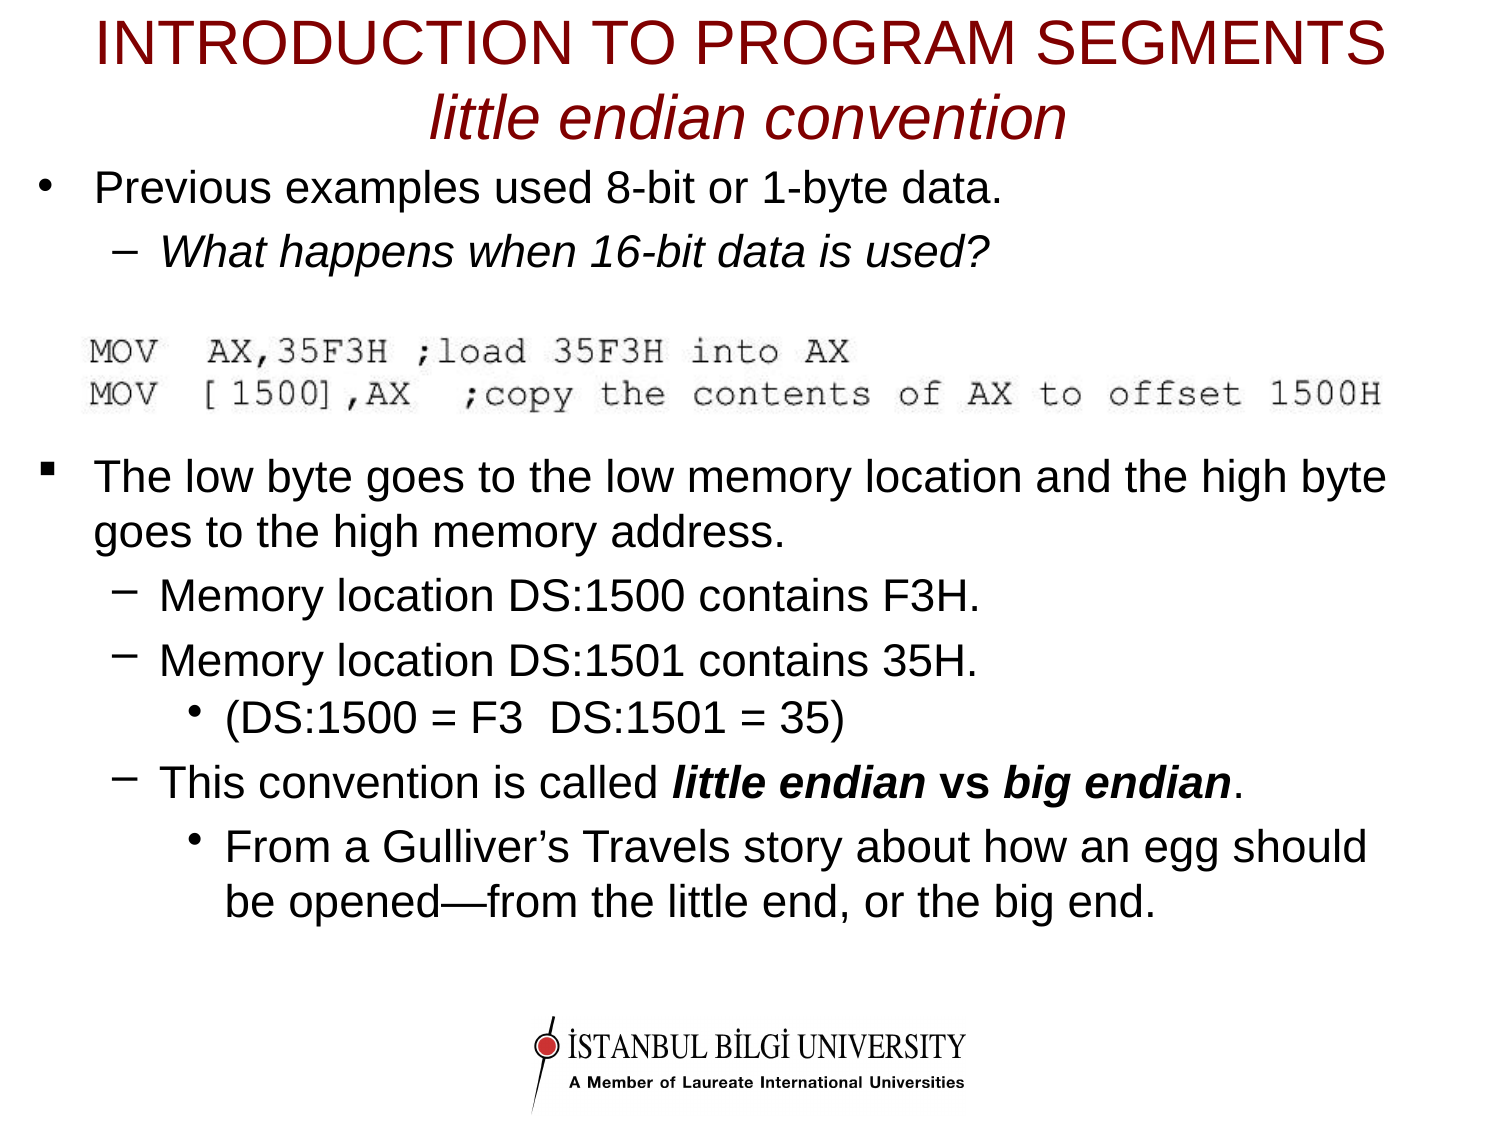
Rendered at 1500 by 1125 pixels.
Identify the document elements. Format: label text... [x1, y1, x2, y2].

picture [68, 324, 1403, 427]
text_box The low byte goes to the low memory location and the high byte goes to the high memory address. Memory location DS:1500 contains F3H. Memory location DS:1501 contains 35H. (DS:1500 = F3 DS:1501 = 35) This convention is called little endian vs big endian. From a Gulliver’s Travels story about how an egg should be opened—from the little end, or the big end. [22, 439, 1460, 953]
title INTRODUCTION TO PROGRAM SEGMENTS little endian convention [75, 0, 1425, 149]
list Previous examples used 8-bit or 1-byte data. What happens when 16-bit data is used? [22, 149, 1460, 313]
picture [531, 1016, 966, 1116]
